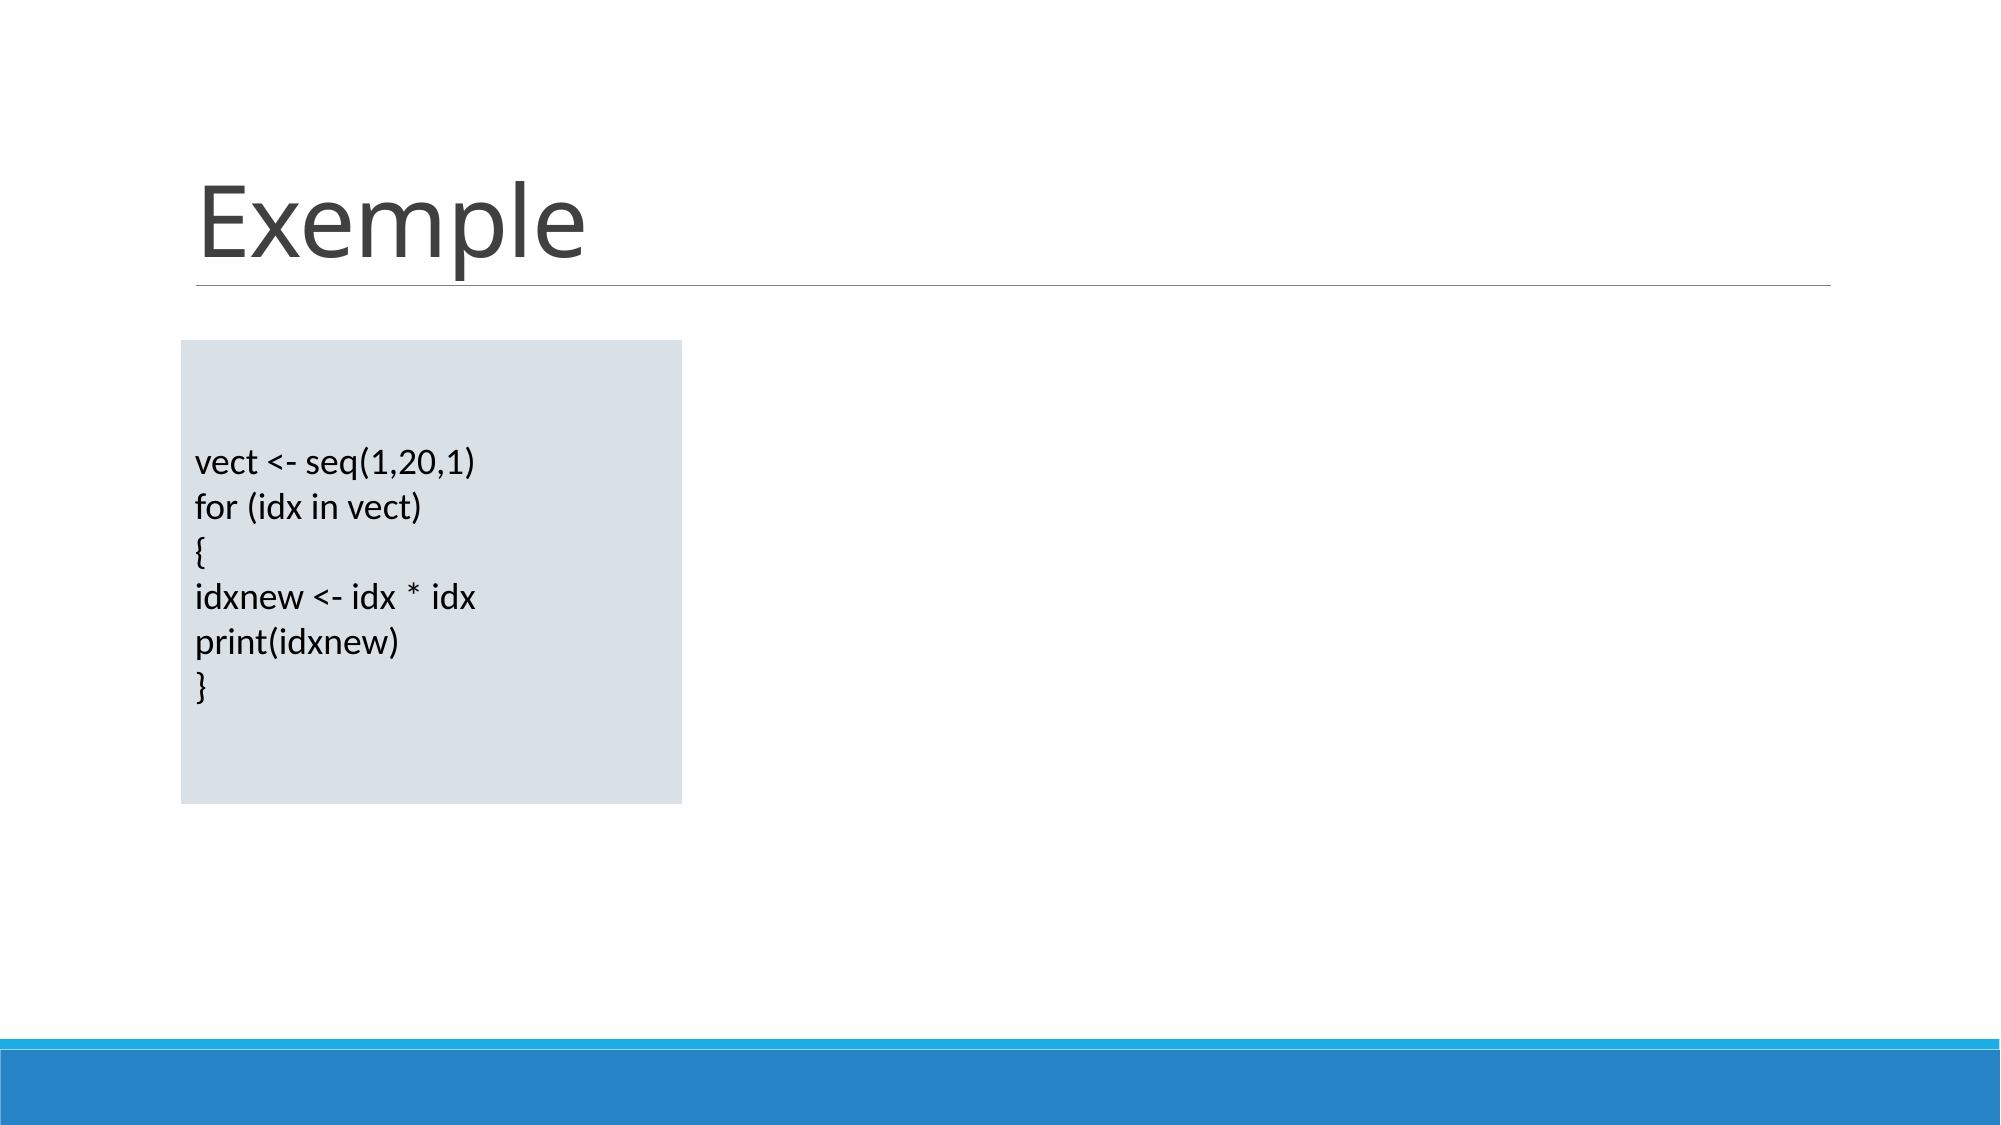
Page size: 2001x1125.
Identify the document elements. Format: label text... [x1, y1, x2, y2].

text_box vect <- seq(1,20,1) for (idx in vect) { idxnew <- idx * idx print(idxnew) } [179, 337, 685, 807]
title Exemple [180, 47, 1830, 285]
